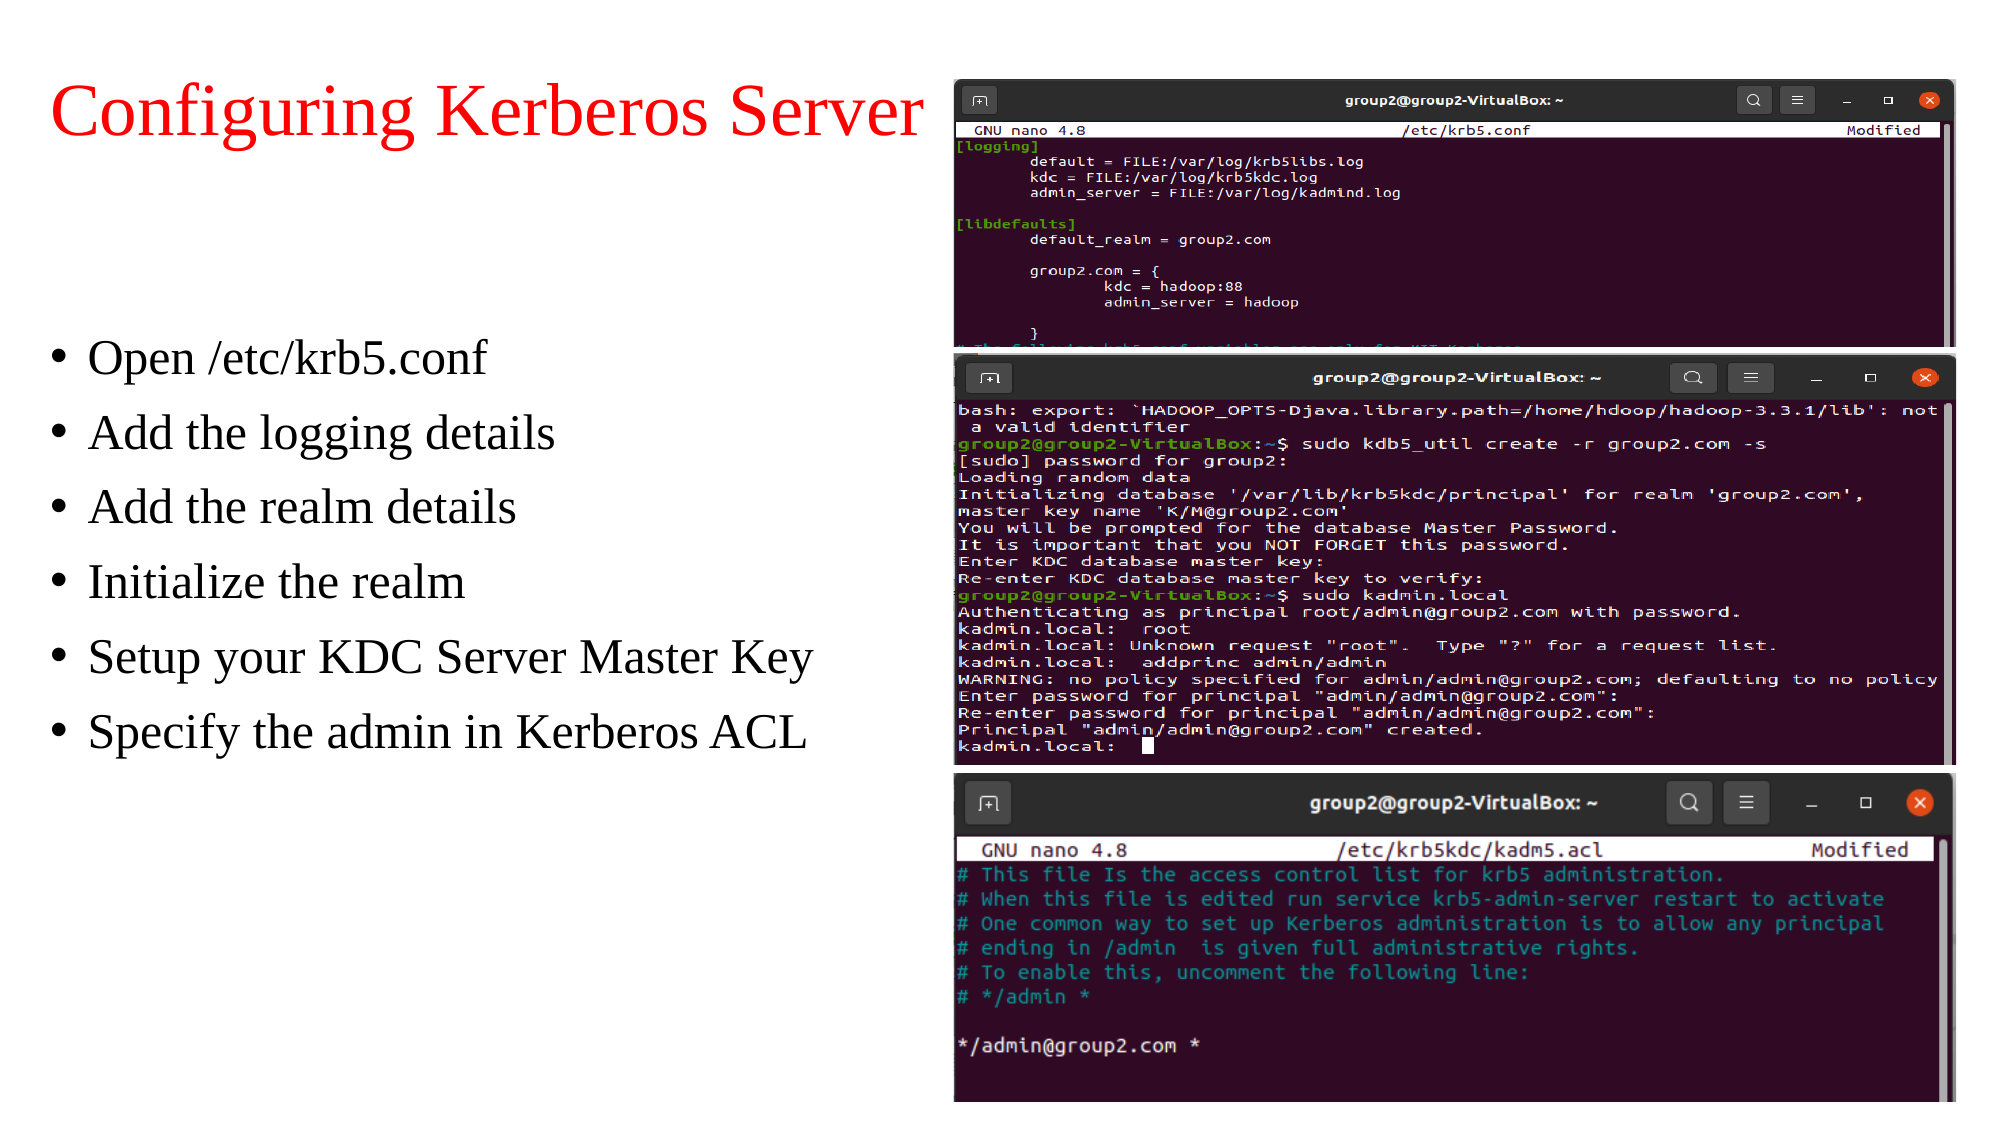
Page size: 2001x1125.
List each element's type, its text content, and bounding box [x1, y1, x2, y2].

title Configuring Kerberos Server [34, 29, 1957, 193]
picture [953, 773, 1957, 1102]
picture [953, 79, 1957, 347]
picture [953, 353, 1957, 765]
list Open /etc/krb5.conf Add the logging details Add the realm details Initialize the realm Setup your KDC Server Master Key Specify the admin in Kerberos ACL [34, 242, 927, 894]
